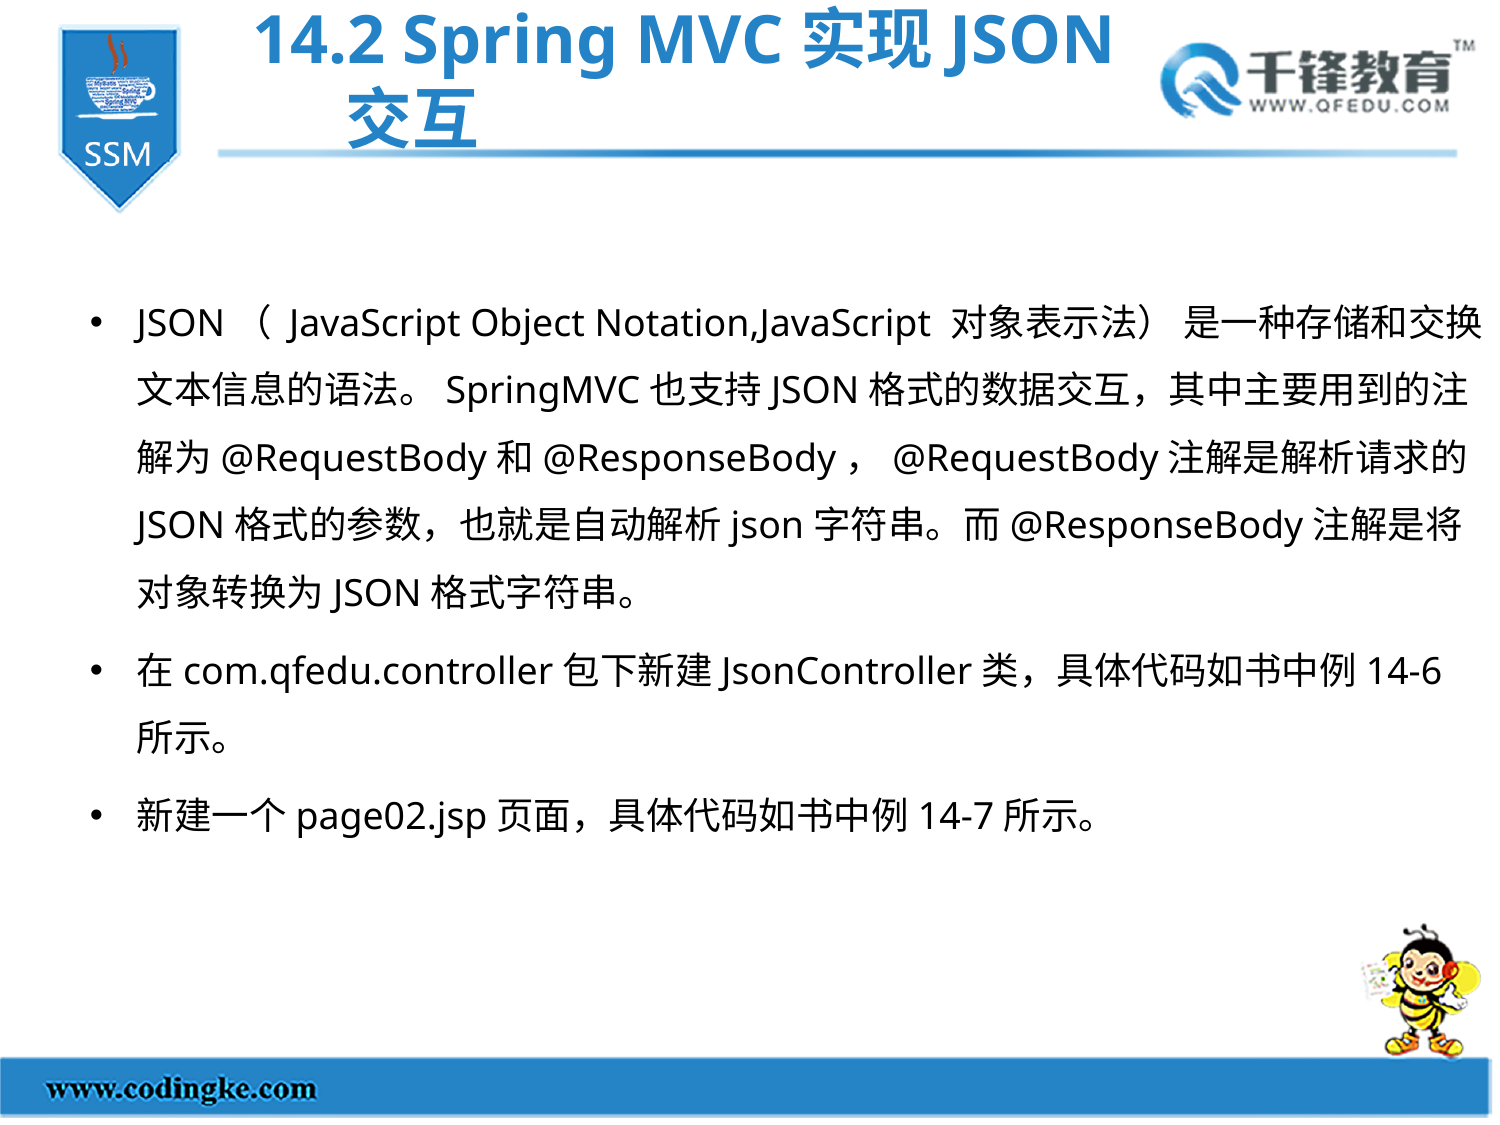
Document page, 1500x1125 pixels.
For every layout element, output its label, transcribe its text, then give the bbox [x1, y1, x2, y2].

text_box JSON（ JavaScript Object Notation,JavaScript 对象表示法） 是一种存储和交换文本信息的语法。SpringMVC也支持JSON格式的数据交互，其中主要用到的注解为@RequestBody和@ResponseBody，@RequestBody注解是解析请求的JSON格式的参数，也就是自动解析json字符串。而@ResponseBody注解是将对象转换为JSON格式字符串。 在com.qfedu.controller包下新建JsonController类，具体代码如书中例14-6所示。 新建一个page02.jsp页面，具体代码如书中例14-7所示。 [0, 268, 1500, 845]
text_box 14.2 Spring MVC实现JSON交互 [237, 31, 1167, 124]
picture [0, 0, 1500, 268]
picture [0, 845, 1500, 1125]
